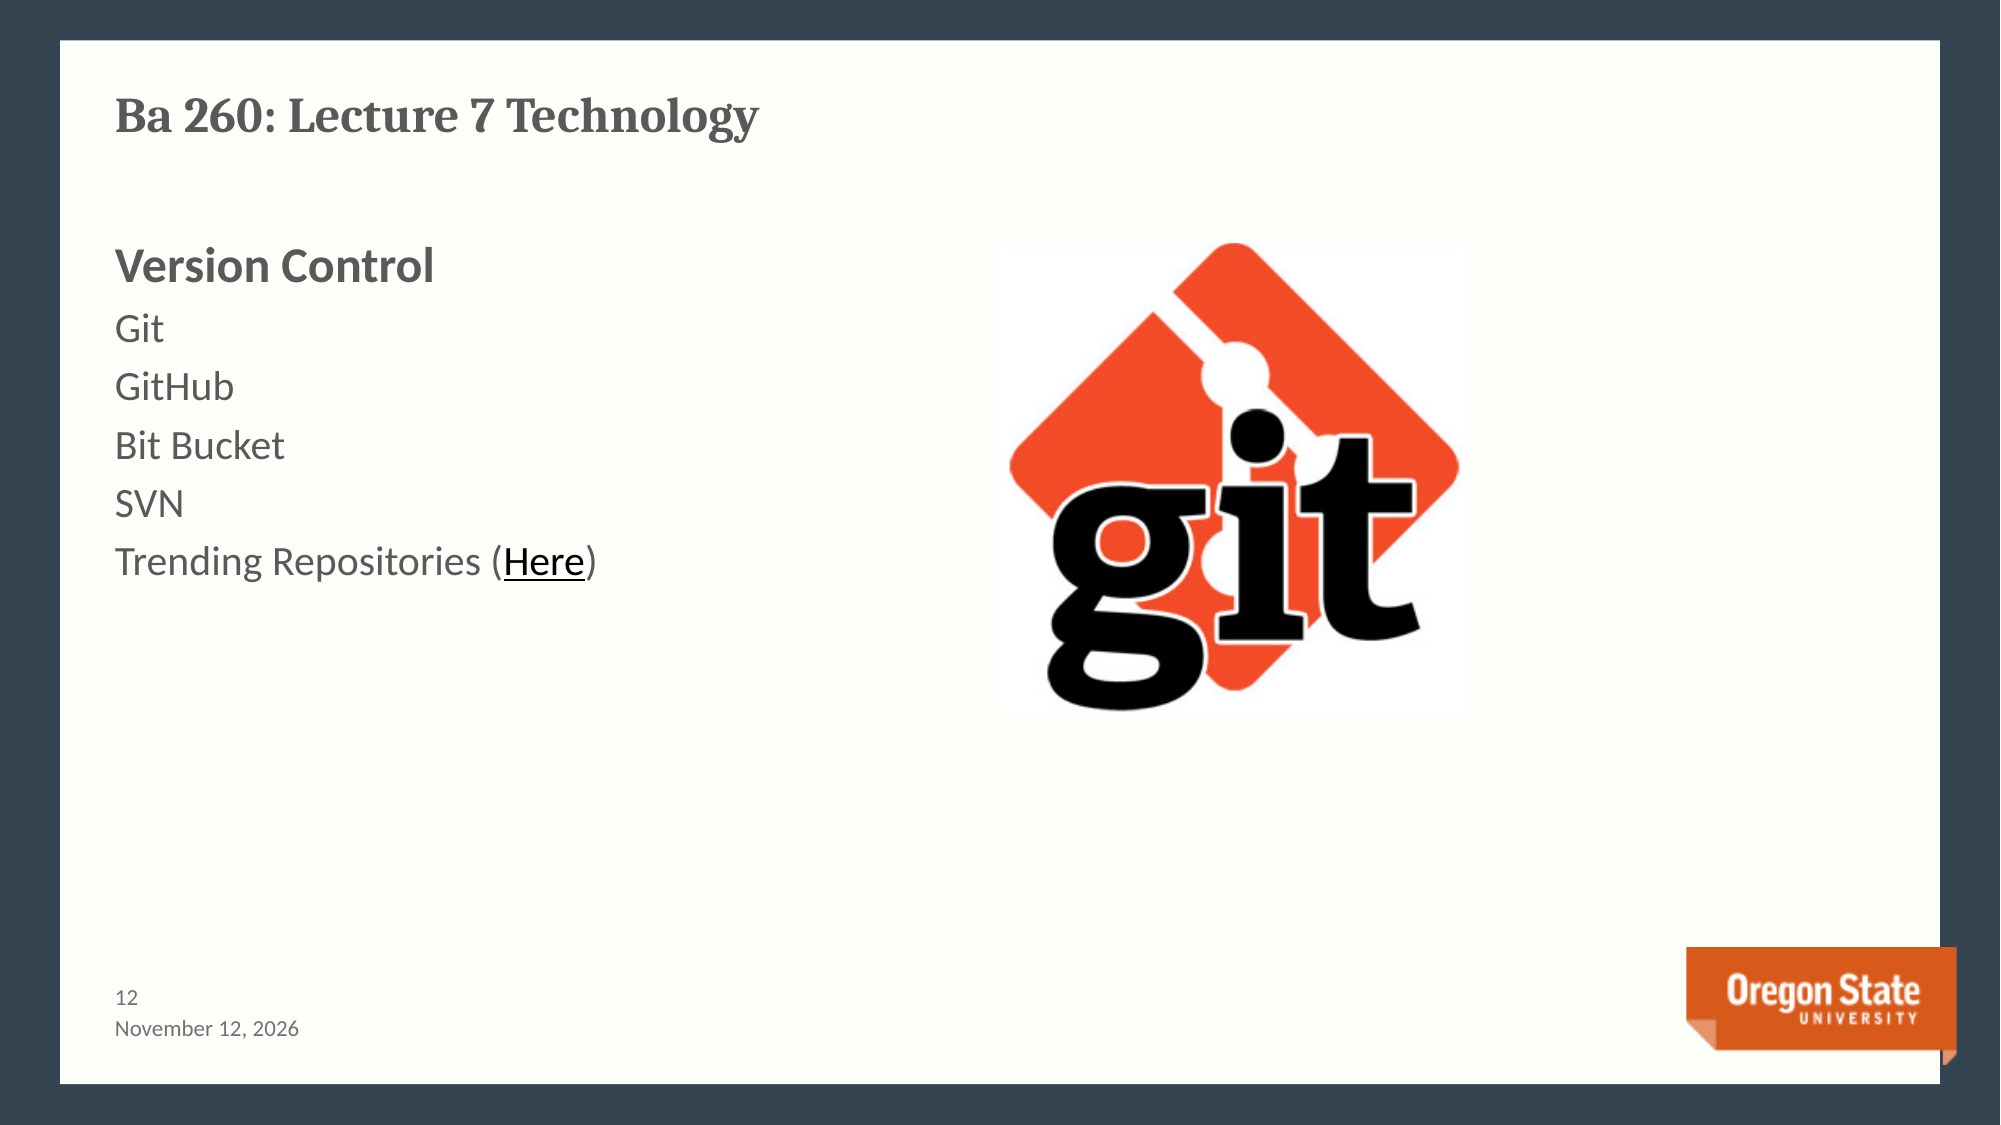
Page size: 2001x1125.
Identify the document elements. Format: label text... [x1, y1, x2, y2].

slide_number 11 [99, 982, 180, 1013]
title Ba 260: Lecture 7 Technology [99, 75, 1900, 188]
picture [999, 243, 1469, 713]
list Version Control Git GitHub Bit Bucket SVN Trending Repositories (Here) [99, 224, 943, 938]
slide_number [99, 1012, 500, 1043]
